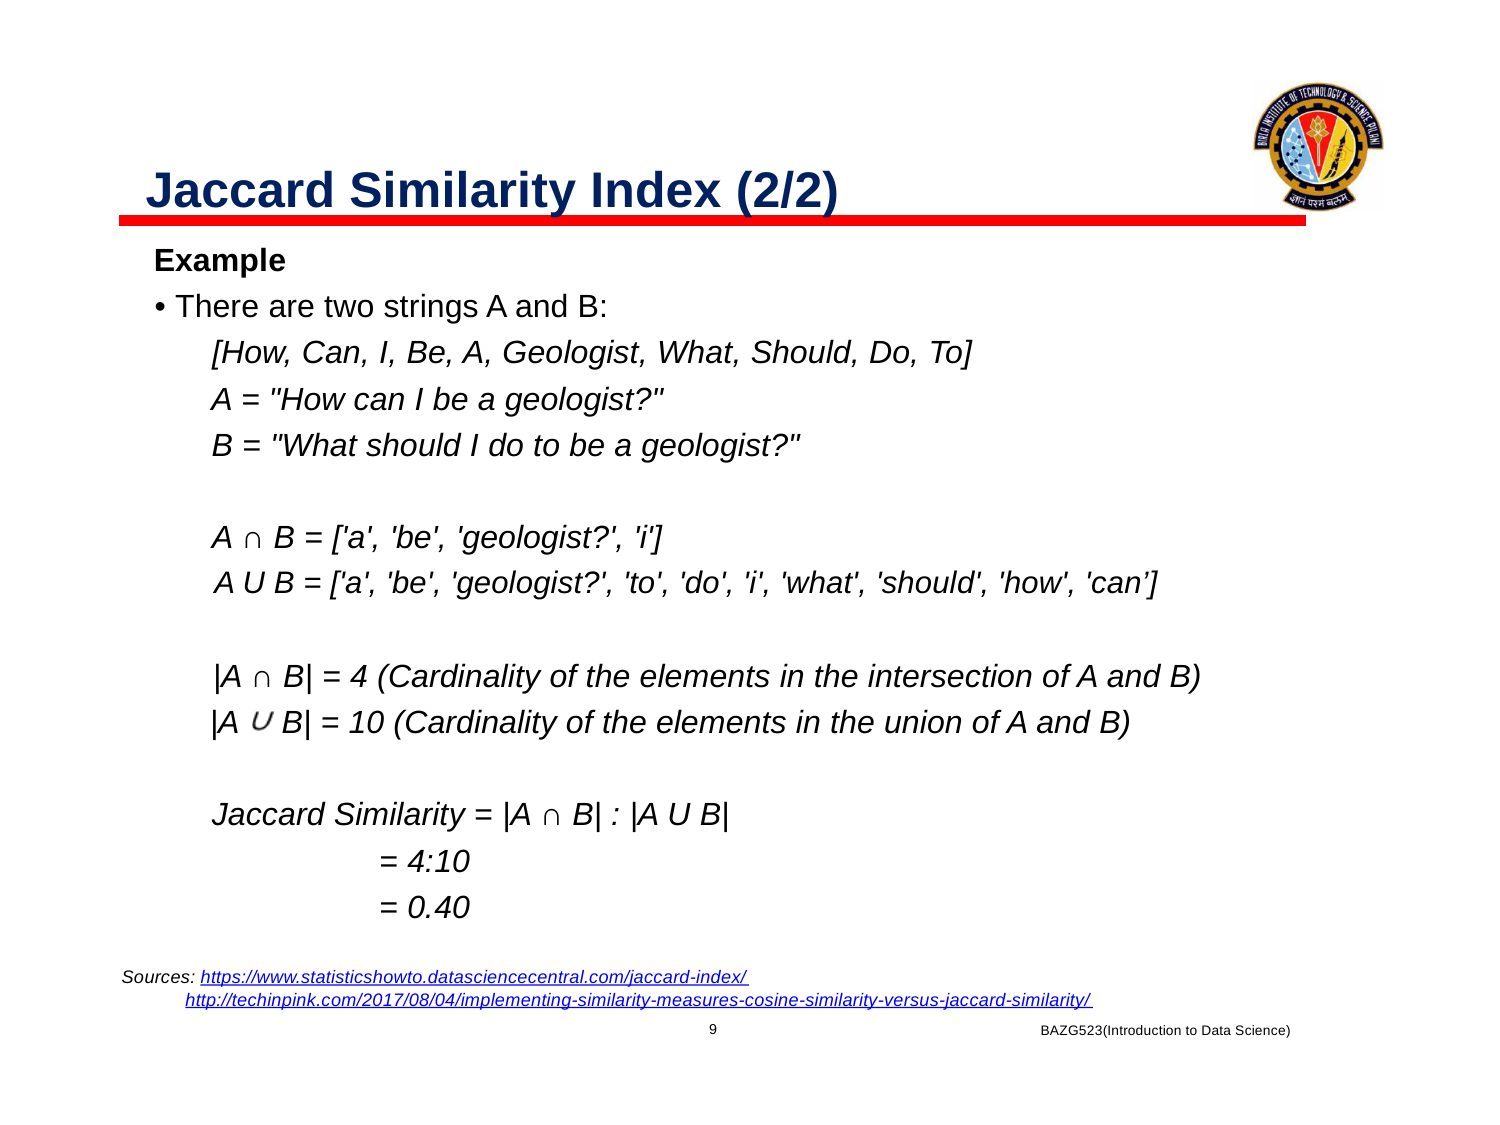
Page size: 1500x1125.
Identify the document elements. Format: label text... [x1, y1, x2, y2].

text_box 9 [709, 1020, 718, 1038]
text_box Jaccard Similarity Index (2/2) [145, 157, 841, 218]
text_box [119, 214, 1306, 226]
text_box A U B = ['a', 'be', 'geologist?', 'to', 'do', 'i', 'what', 'should', 'how', 'can’] [214, 562, 1160, 601]
text_box Jaccard Similarity = |A ∩ B| : |A U B| [211, 793, 731, 833]
text_box = 4:10 [379, 839, 471, 879]
text_box B| = 10 (Cardinality of the elements in the union of A and B) [281, 701, 1135, 740]
text_box Example [153, 239, 287, 279]
text_box [How, Can, I, Be, A, Geologist, What, Should, Do, To] [212, 331, 974, 371]
text_box [108, 81, 1392, 1044]
picture [252, 711, 274, 731]
text_box • There are two strings A and B: [154, 285, 610, 325]
text_box = 0.40 [379, 886, 471, 925]
text_box |A ∩ B| = 4 (Cardinality of the elements in the intersection of A and B) [212, 655, 1205, 694]
text_box A ∩ B = ['a', 'be', 'geologist?', 'i'] [211, 516, 664, 556]
text_box |A [209, 701, 240, 740]
text_box B = "What should I do to be a geologist?" [211, 424, 802, 463]
text_box http://techinpink.com/2017/08/04/implementing-similarity-measures-cosine-similarity-versus-jaccard-similarity/ [185, 987, 1092, 1006]
text_box Sources: https://www.statisticshowto.datasciencecentral.com/jaccard-index/ [121, 965, 748, 988]
picture [1251, 80, 1384, 213]
text_box BAZG523(Introduction to Data Science) [1040, 1021, 1292, 1039]
text_box A = "How can I be a geologist?" [211, 378, 665, 417]
